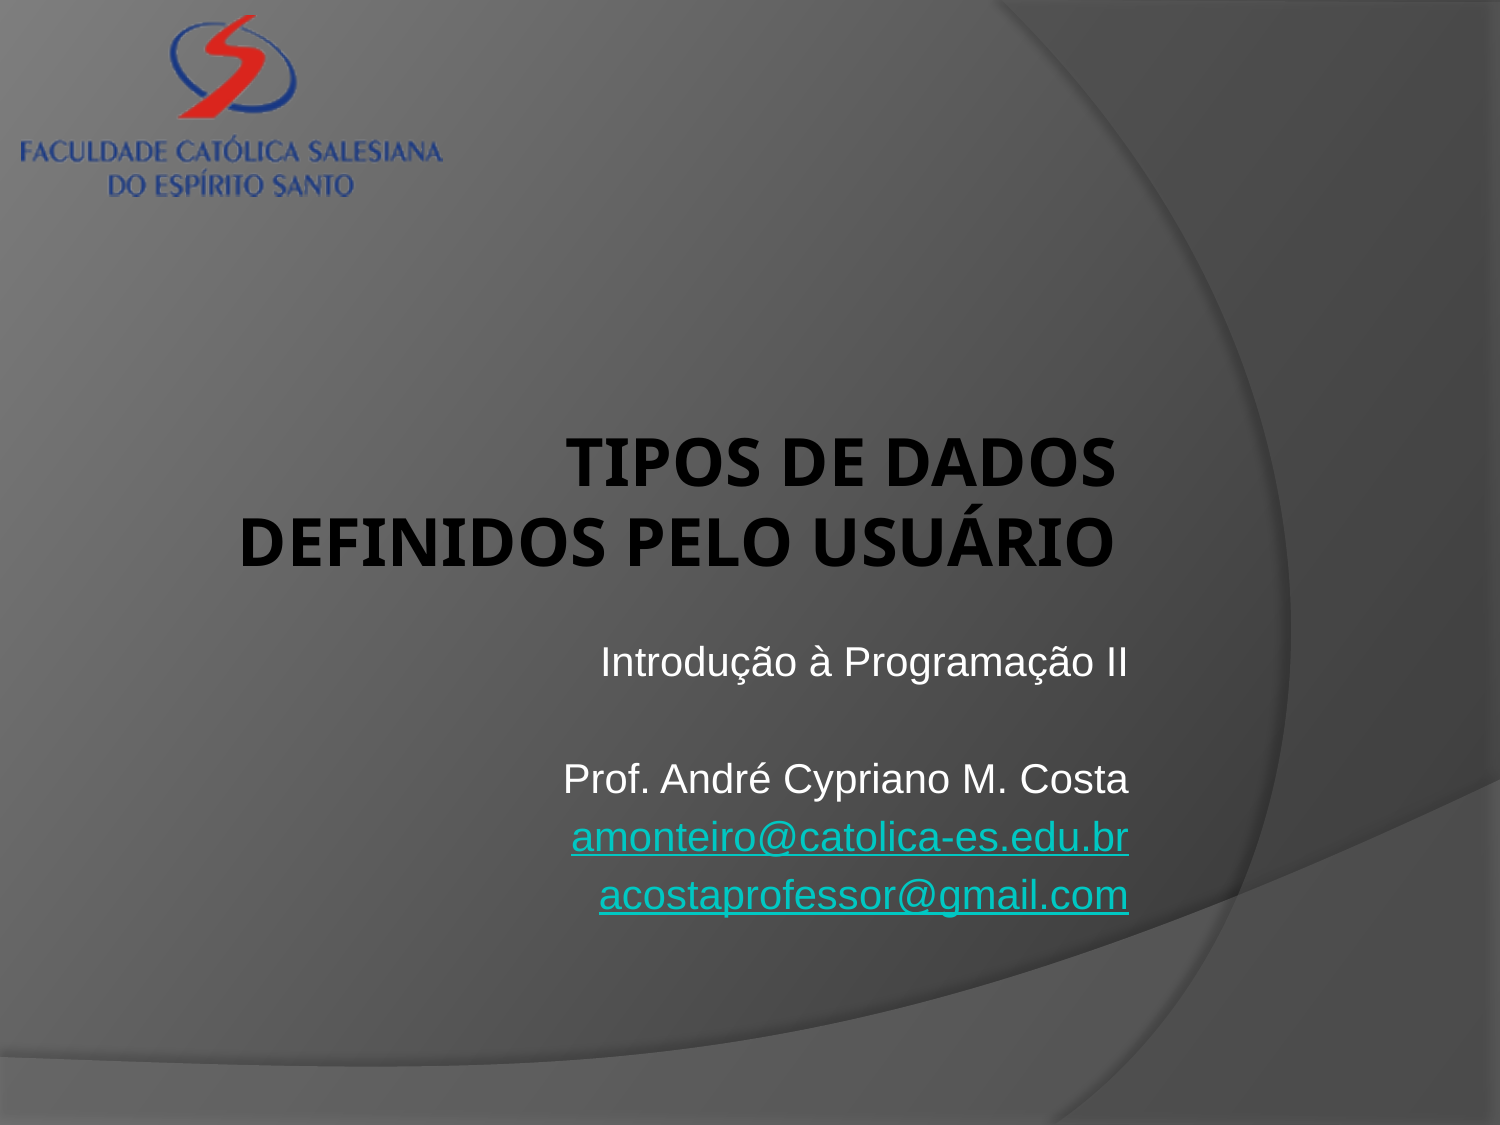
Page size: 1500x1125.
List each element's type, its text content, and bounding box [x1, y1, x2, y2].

subtitle Introdução à Programação II Prof. André Cypriano M. Costa amonteiro@catolica-es.edu.br acostaprofessor@gmail.com [73, 632, 1137, 921]
picture [21, 15, 443, 197]
title Tipos de dados definidos pelo usuário [62, 328, 1125, 671]
